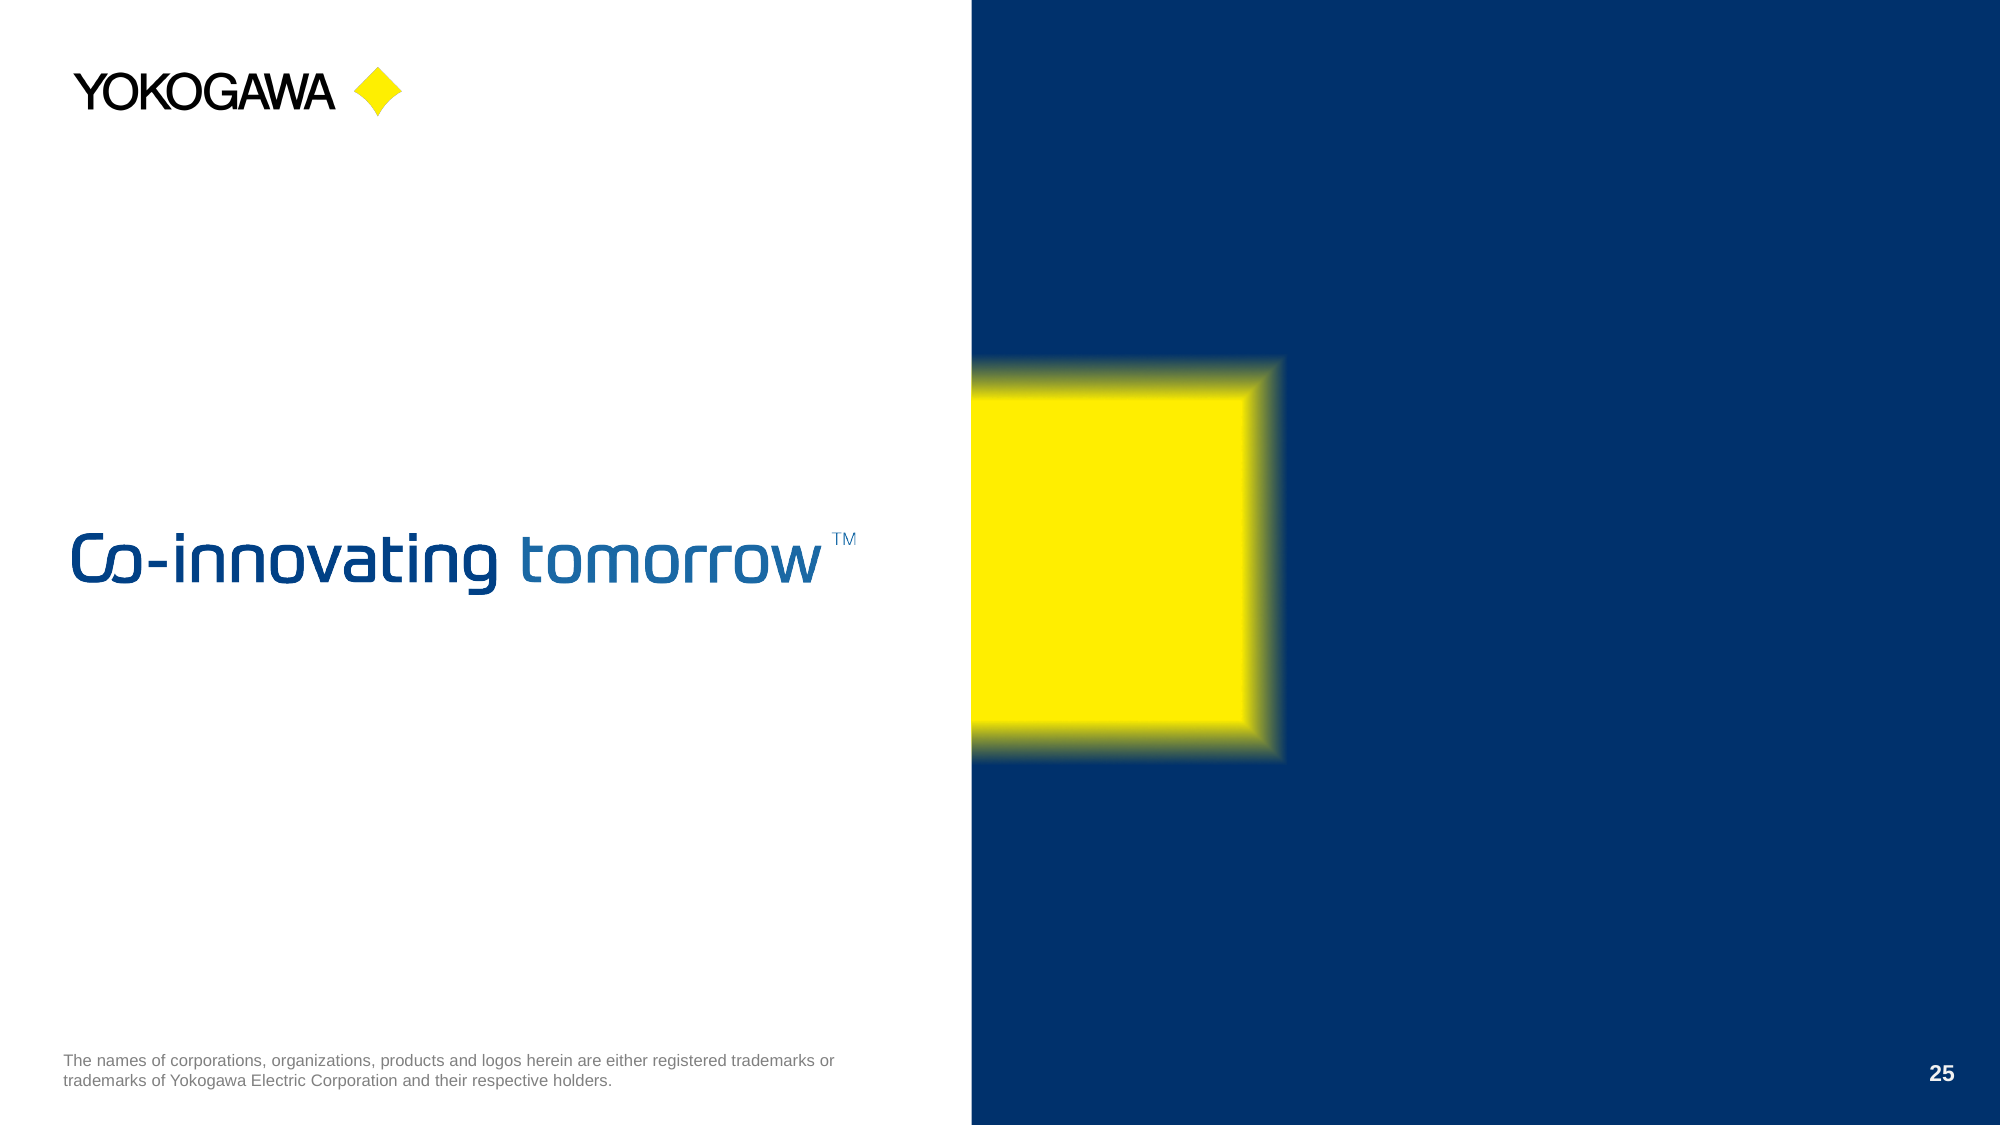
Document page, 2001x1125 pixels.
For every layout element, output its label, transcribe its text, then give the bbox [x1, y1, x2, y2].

picture [73, 67, 427, 130]
picture [34, 501, 881, 619]
picture [971, 288, 1354, 832]
slide_number 25 [1904, 1042, 1970, 1103]
